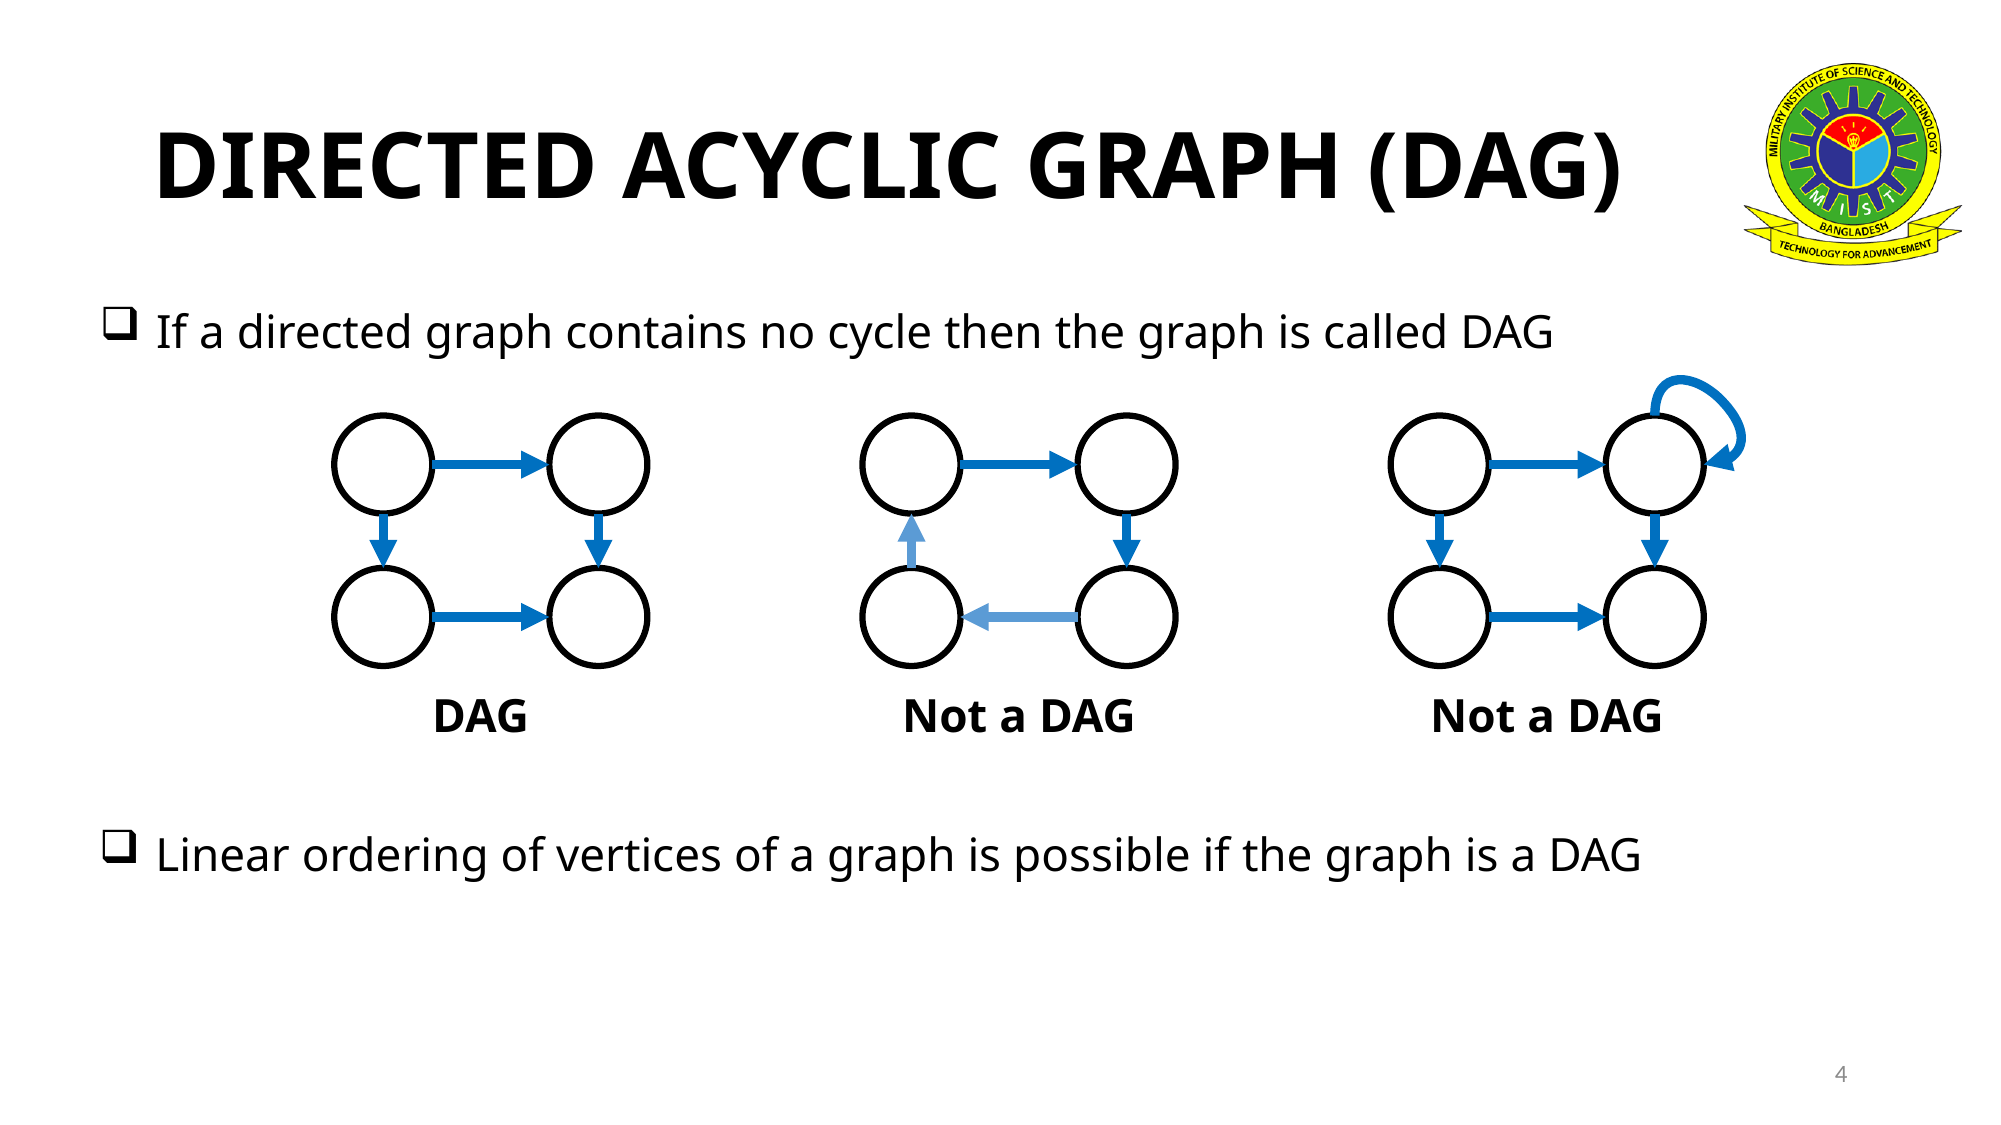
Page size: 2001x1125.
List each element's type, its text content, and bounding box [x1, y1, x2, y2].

text_box [1604, 566, 1705, 667]
text_box [1604, 414, 1705, 515]
title DIRECTED ACYCLIC GRAPH (DAG) [137, 59, 1863, 278]
text_box [1076, 414, 1177, 515]
text_box If a directed graph contains no cycle then the graph is called DAG [85, 295, 1571, 365]
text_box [1654, 415, 1704, 465]
text_box [333, 414, 434, 515]
text_box [1389, 566, 1490, 667]
text_box [548, 566, 649, 667]
text_box Not a DAG [1415, 679, 1679, 750]
text_box DAG [417, 679, 544, 750]
text_box Not a DAG [887, 679, 1151, 750]
picture [1863, 59, 1964, 269]
text_box [1389, 414, 1490, 515]
text_box [1076, 566, 1177, 667]
text_box [861, 567, 962, 667]
text_box [333, 566, 434, 667]
text_box [548, 414, 649, 515]
text_box [861, 414, 962, 515]
slide_number 4 [1412, 1042, 1863, 1103]
text_box Linear ordering of vertices of a graph is possible if the graph is a DAG [84, 818, 1659, 888]
